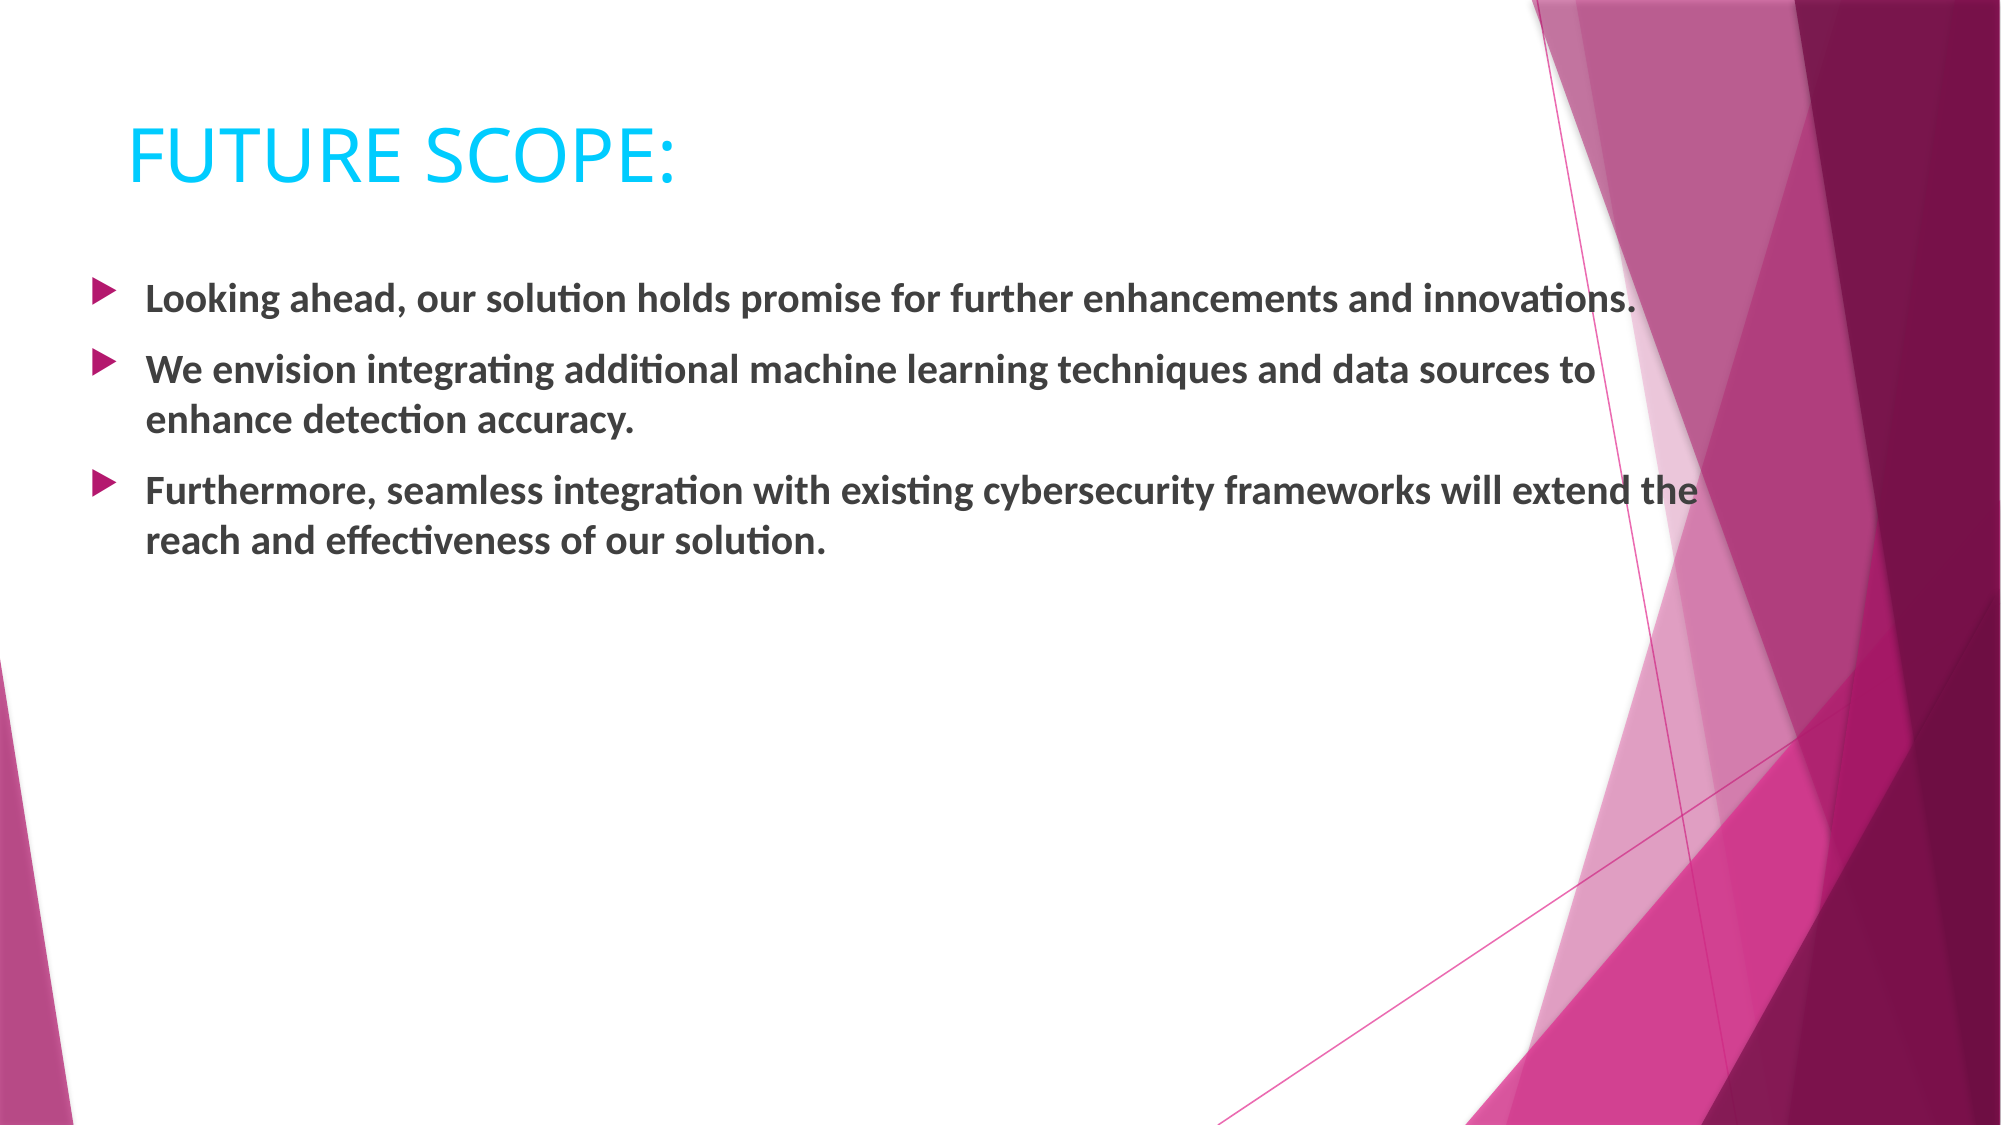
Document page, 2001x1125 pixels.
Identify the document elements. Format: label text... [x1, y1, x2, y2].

list Looking ahead, our solution holds promise for further enhancements and innovations. We envision integrating additional machine learning techniques and data sources to enhance detection accuracy. Furthermore, seamless integration with existing cybersecurity frameworks will extend the reach and effectiveness of our solution. [74, 263, 1737, 862]
title FUTURE SCOPE: [111, 99, 1522, 263]
